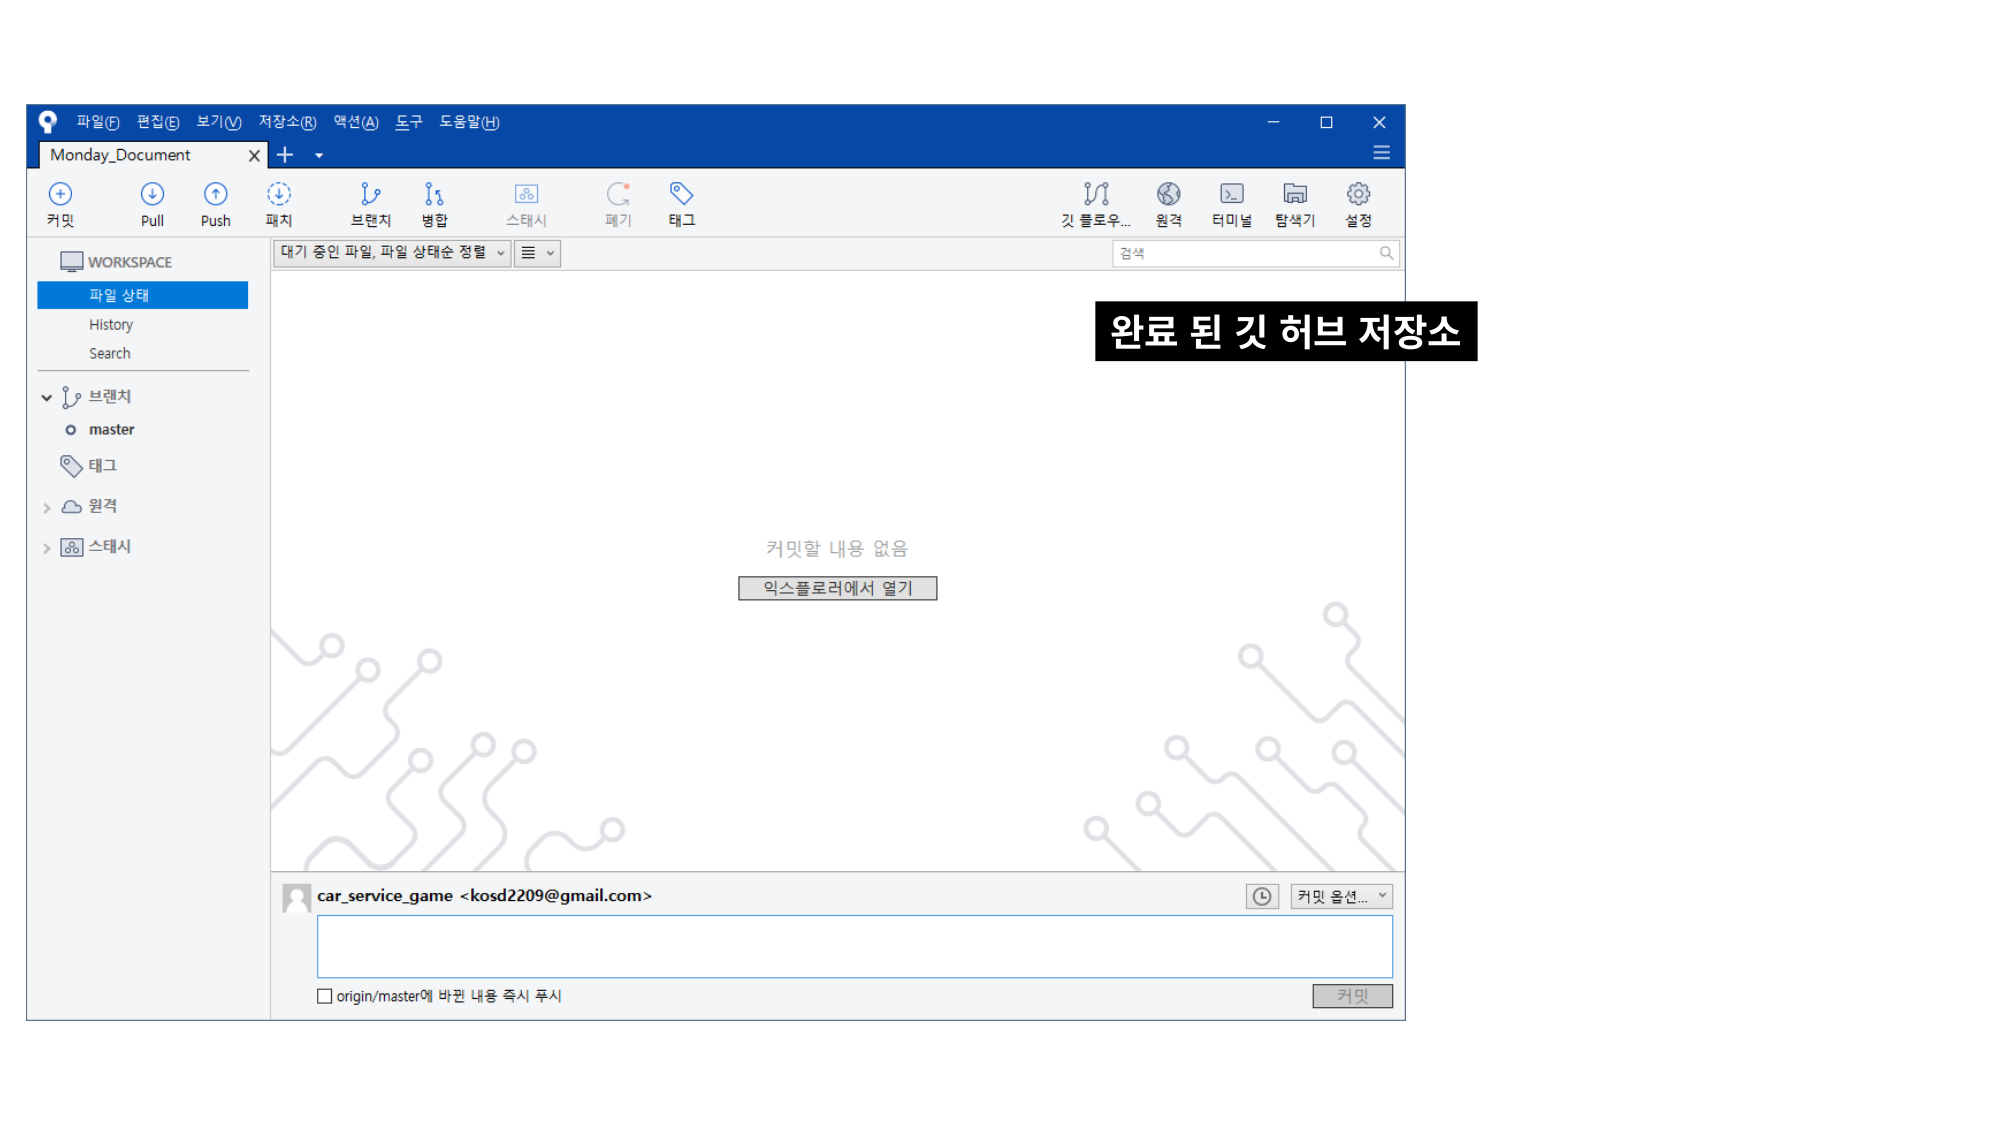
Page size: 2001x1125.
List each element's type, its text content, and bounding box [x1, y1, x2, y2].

picture [26, 104, 1406, 1021]
text_box 완료 된 깃 허브 저장소 [1406, 301, 1478, 362]
